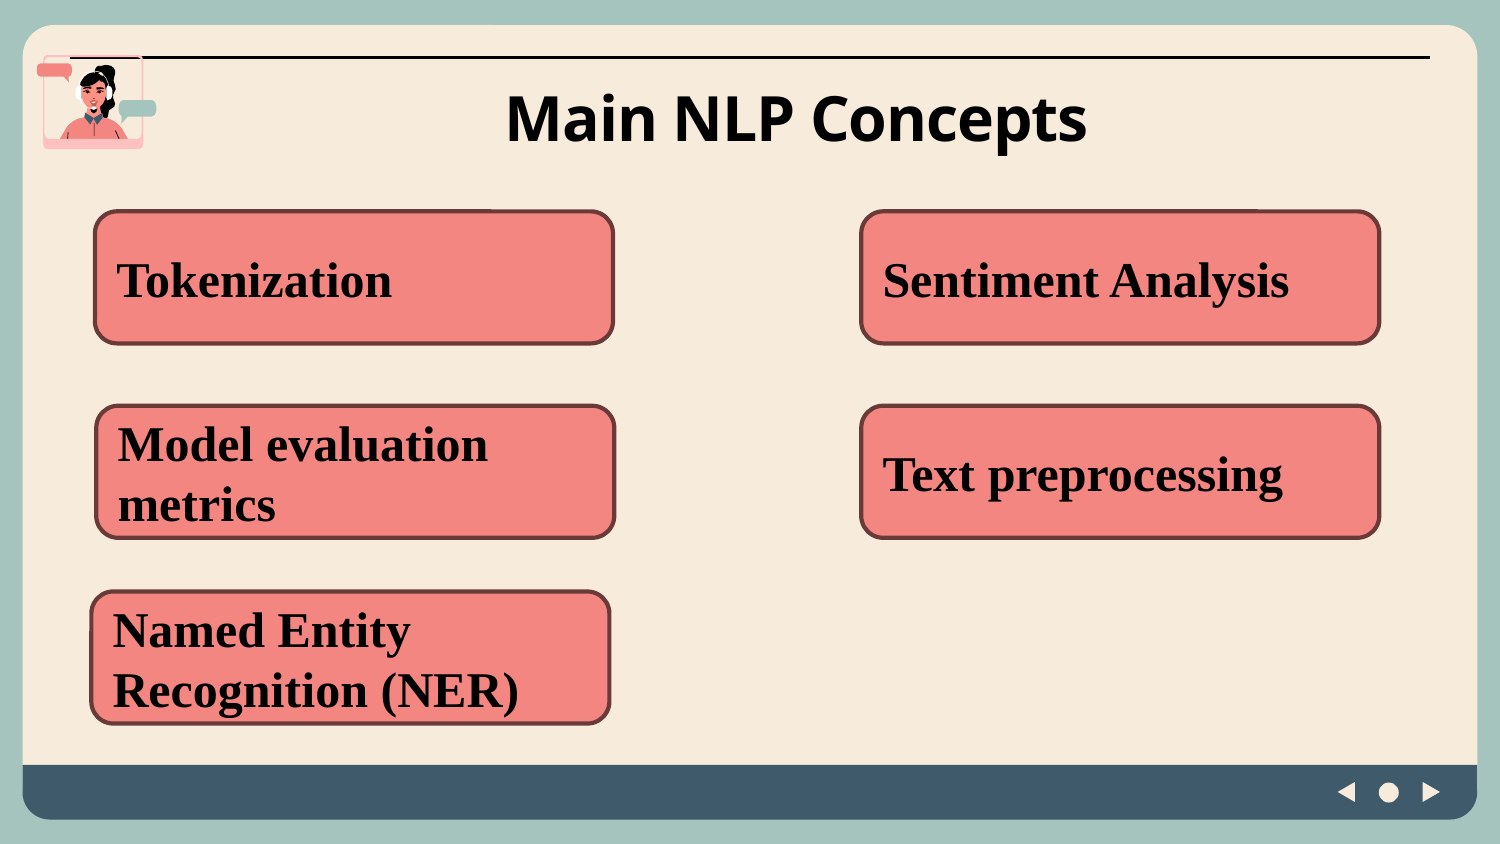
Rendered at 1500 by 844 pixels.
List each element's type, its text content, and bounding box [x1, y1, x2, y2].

text_box Tokenization [92, 209, 616, 346]
title Main NLP Concepts [165, 63, 1429, 158]
text_box Model evaluation metrics [94, 403, 617, 540]
text_box Sentiment Analysis [859, 209, 1382, 346]
text_box Text preprocessing [859, 403, 1382, 540]
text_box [36, 54, 157, 150]
text_box Named Entity Recognition (NER) [89, 589, 612, 726]
